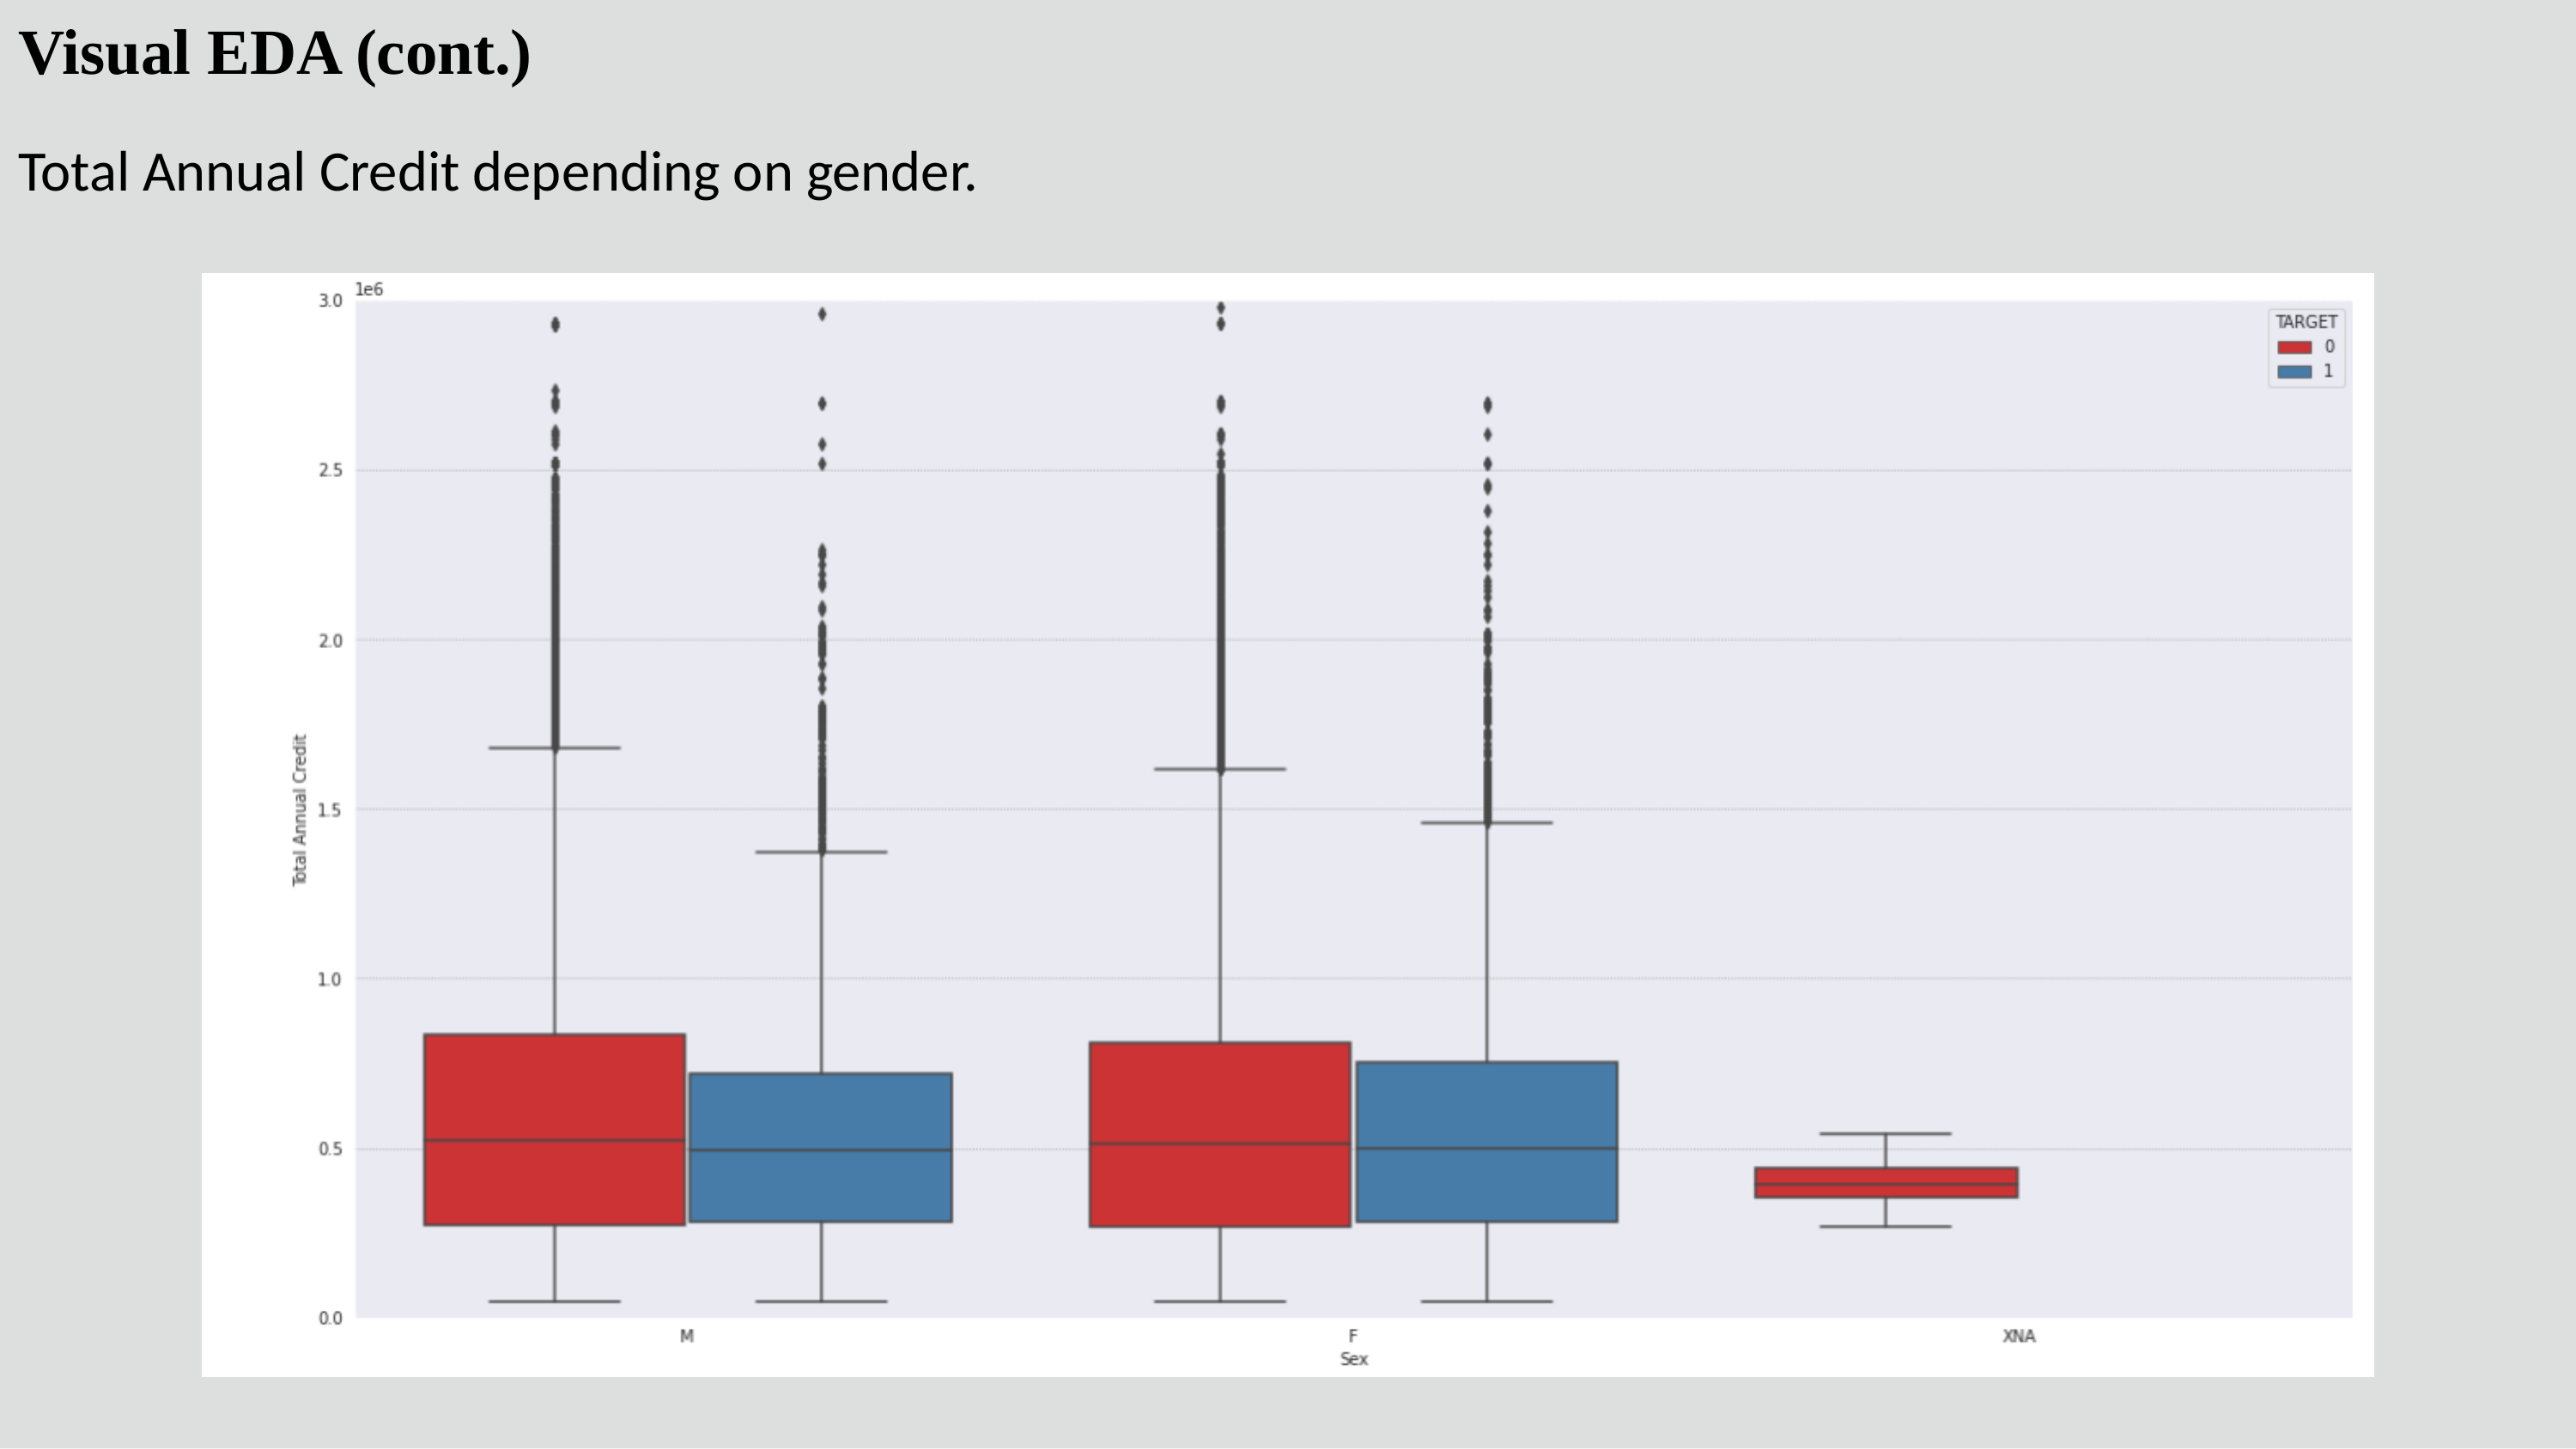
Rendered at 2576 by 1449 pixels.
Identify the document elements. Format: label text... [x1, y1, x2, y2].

list Total Annual Credit depending on gender. [17, 133, 2559, 204]
picture [202, 273, 2374, 1378]
title Visual EDA (cont.) [17, 9, 722, 89]
